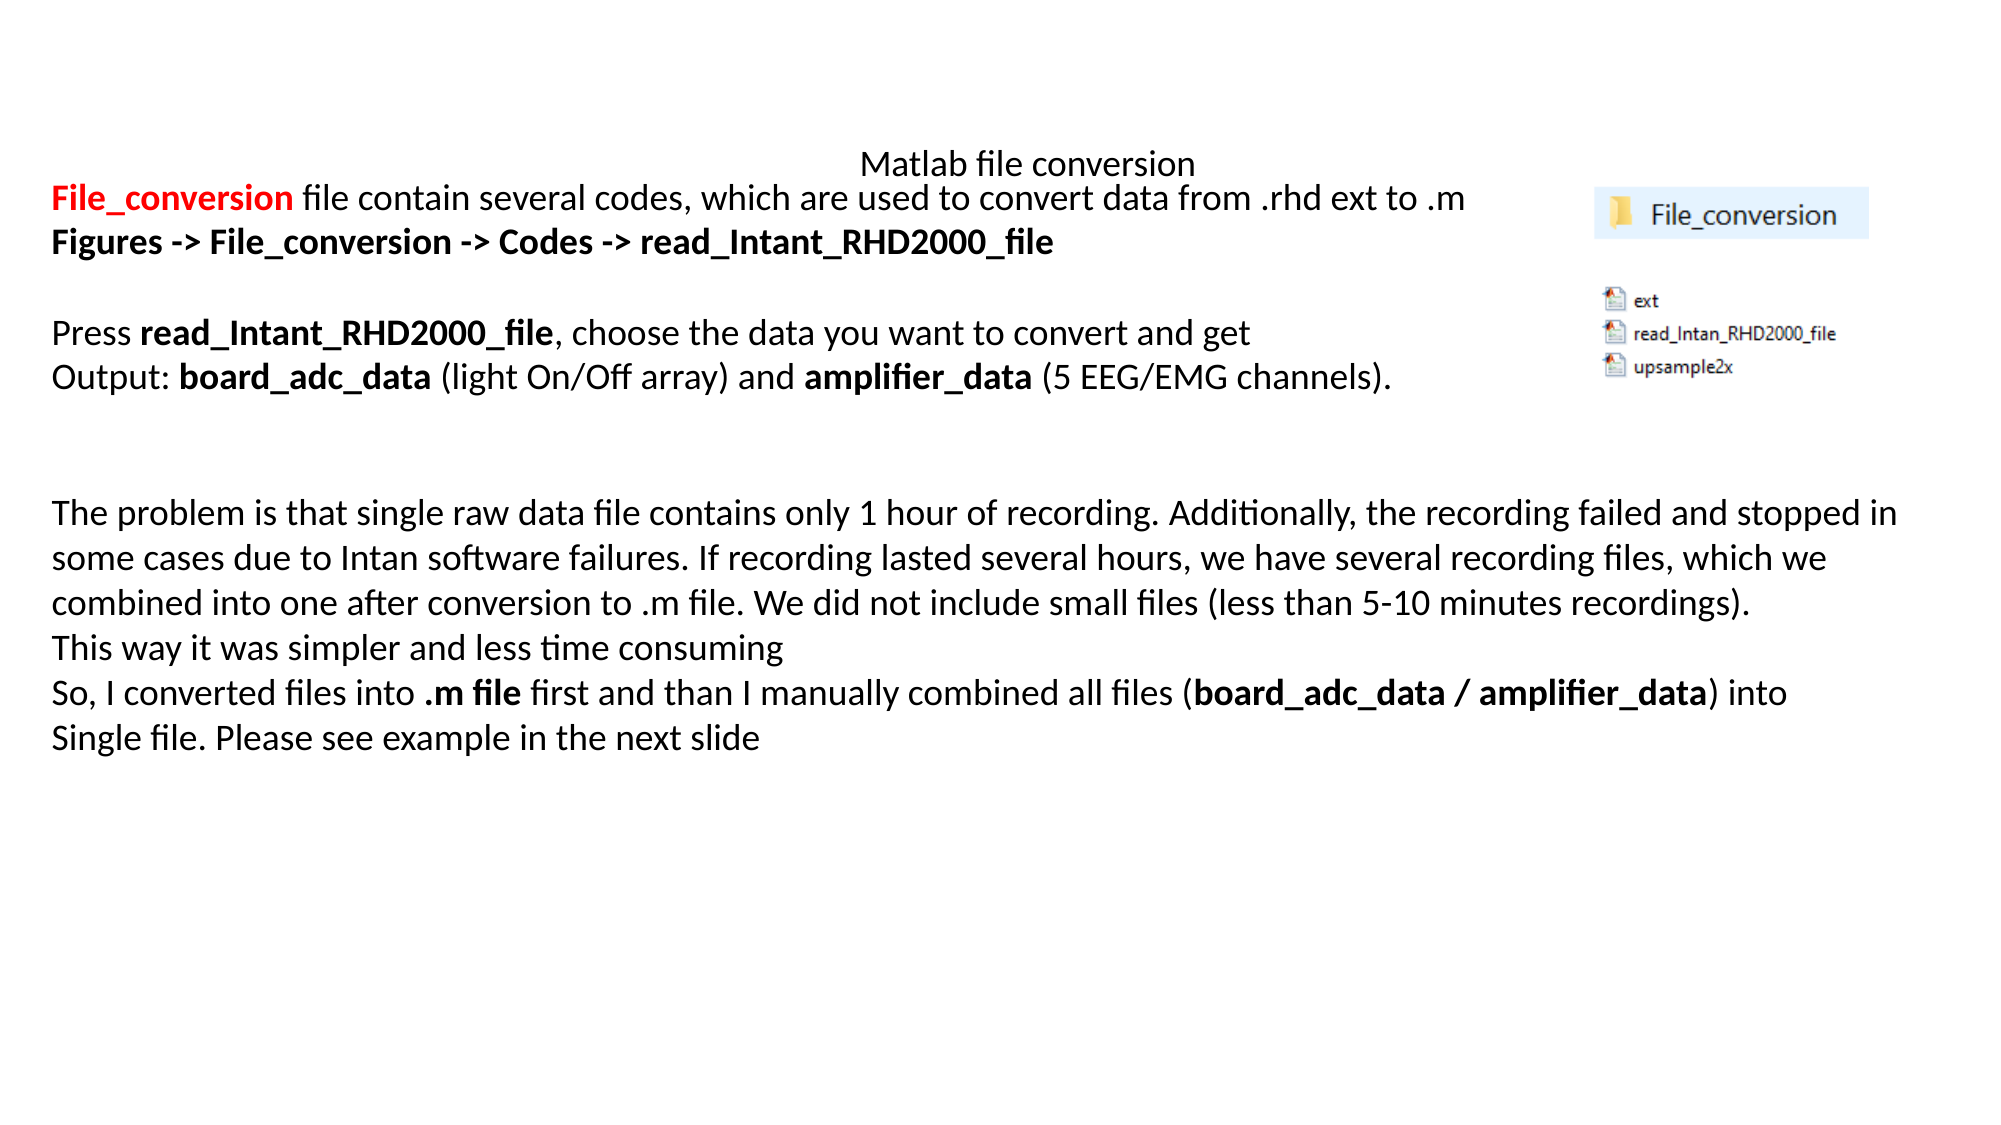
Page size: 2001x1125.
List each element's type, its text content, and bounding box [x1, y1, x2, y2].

text_box Matlab file conversion [844, 131, 1212, 165]
text_box File_conversion file contain several codes, which are used to convert data from .rhd ext to .m Figures -> File_conversion -> Codes -> read_Intant_RHD2000_file Press read_Intant_RHD2000_file, choose the data you want to convert and get Output: board_adc_data (light On/Off array) and amplifier_data (5 EEG/EMG channels). The problem is that single raw data file contains only 1 hour of recording. Additionally, the recording failed and stopped in some cases due to Intan software failures. If recording lasted several hours, we have several recording files, which we combined into one after conversion to .m file. We did not include small files (less than 5-10 minutes recordings). This way it was simpler and less time consuming So, I converted files into .m file first and than I manually combined all files (board_adc_data / amplifier_data) into Single file. Please see example in the next slide [36, 165, 1915, 765]
picture [1582, 184, 1869, 255]
picture [1582, 273, 1927, 419]
